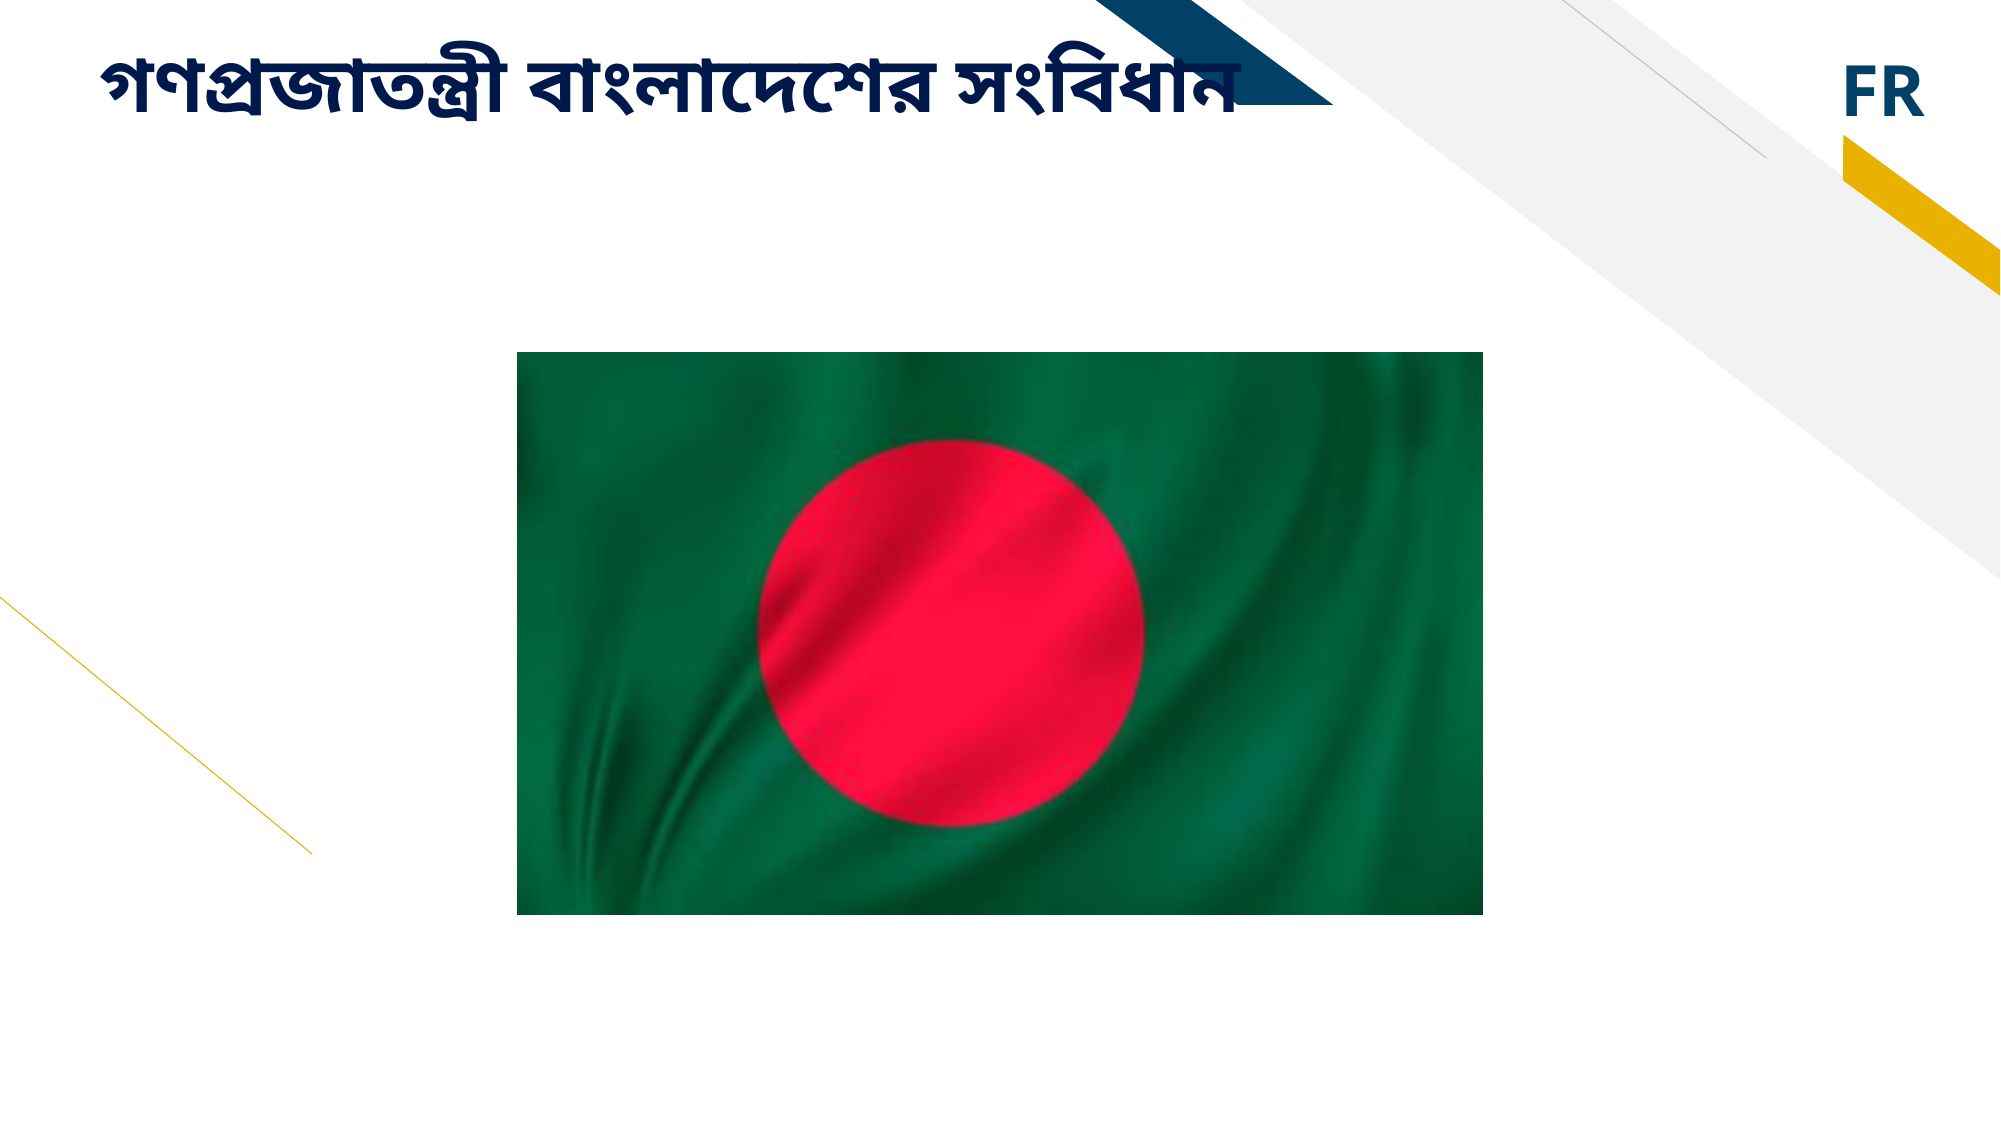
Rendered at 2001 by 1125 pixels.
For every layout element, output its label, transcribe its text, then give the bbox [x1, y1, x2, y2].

title গণপ্রজাতন্ত্রী বাংলাদেশের সংবিধান [85, 34, 1453, 223]
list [517, 352, 1483, 915]
